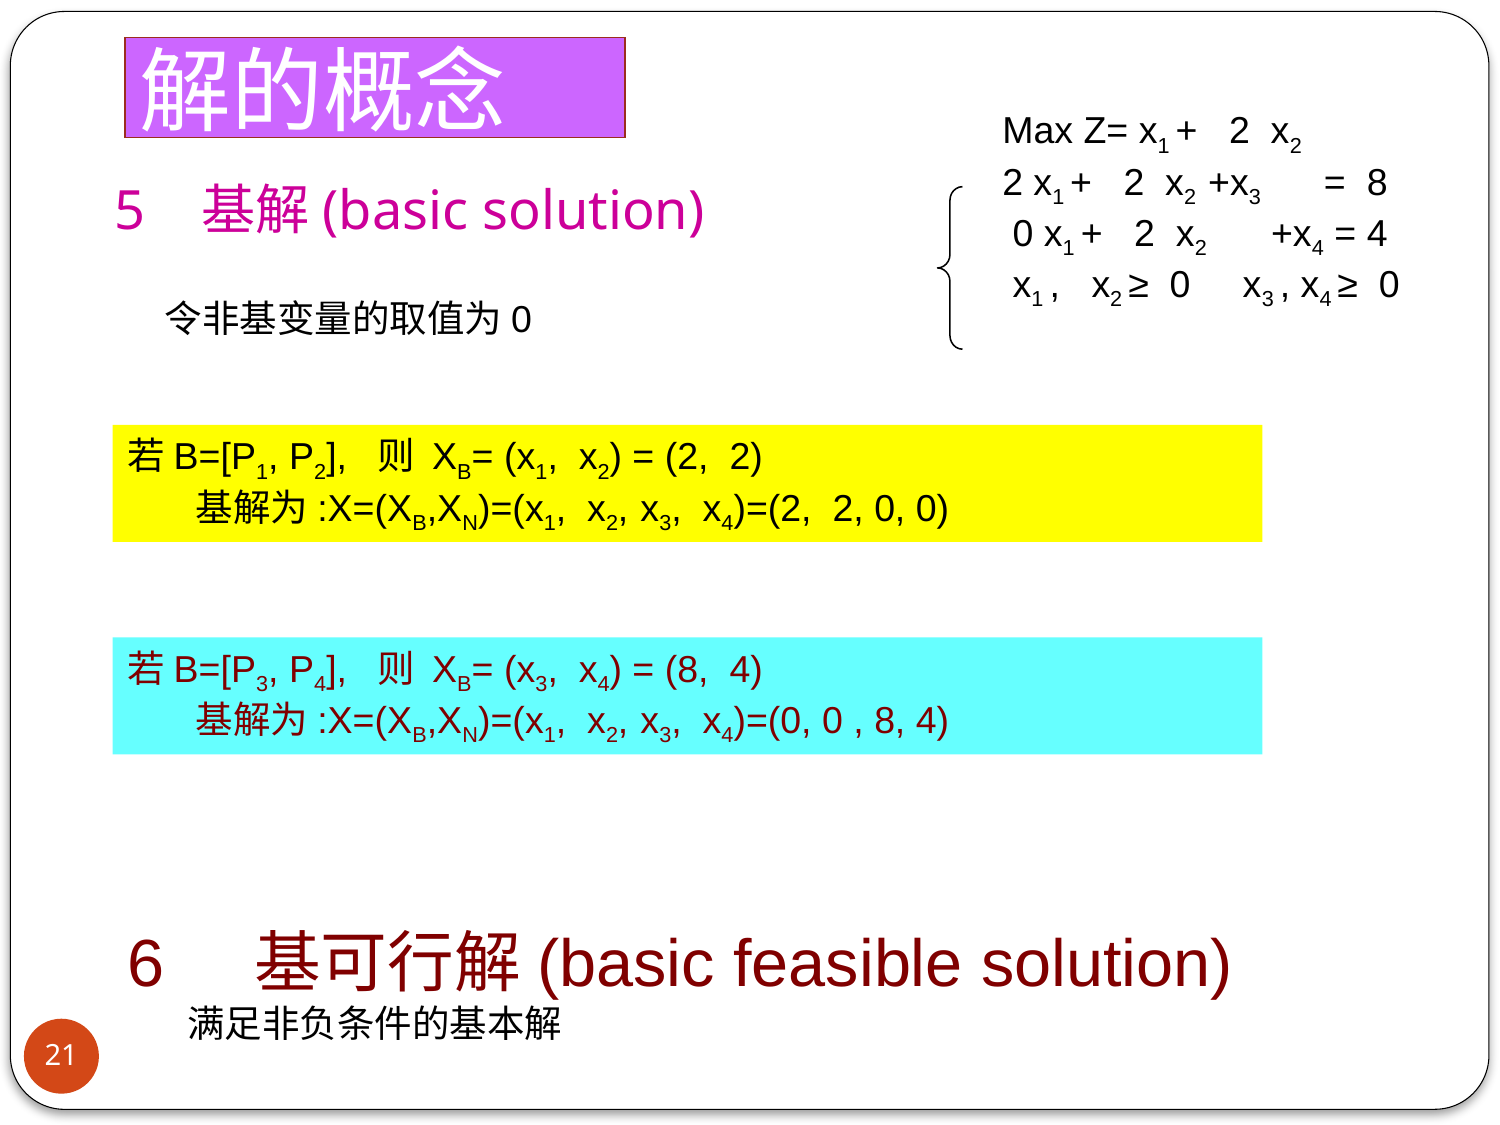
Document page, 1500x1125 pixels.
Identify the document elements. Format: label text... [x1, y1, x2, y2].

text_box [937, 98, 1438, 363]
text_box 6 基可行解(basic feasible solution) 满足非负条件的基本解 [112, 912, 1338, 1053]
list 5 基解(basic solution) [99, 174, 913, 263]
slide_number 21 [23, 1018, 99, 1094]
text_box 若B=[P1, P2], 则 XB= (x1, x2) = (2, 2) 基解为:X=(XB,XN)=(x1, x2, x3, x4)=(2, 2, 0, 0) [112, 424, 1263, 542]
text_box 若B=[P3, P4], 则 XB= (x3, x4) = (8, 4) 基解为:X=(XB,XN)=(x1, x2, x3, x4)=(0, 0 , 8, 4) [112, 637, 1263, 755]
text_box 解的概念 [125, 37, 625, 138]
text_box 令非基变量的取值为0 [150, 287, 800, 348]
